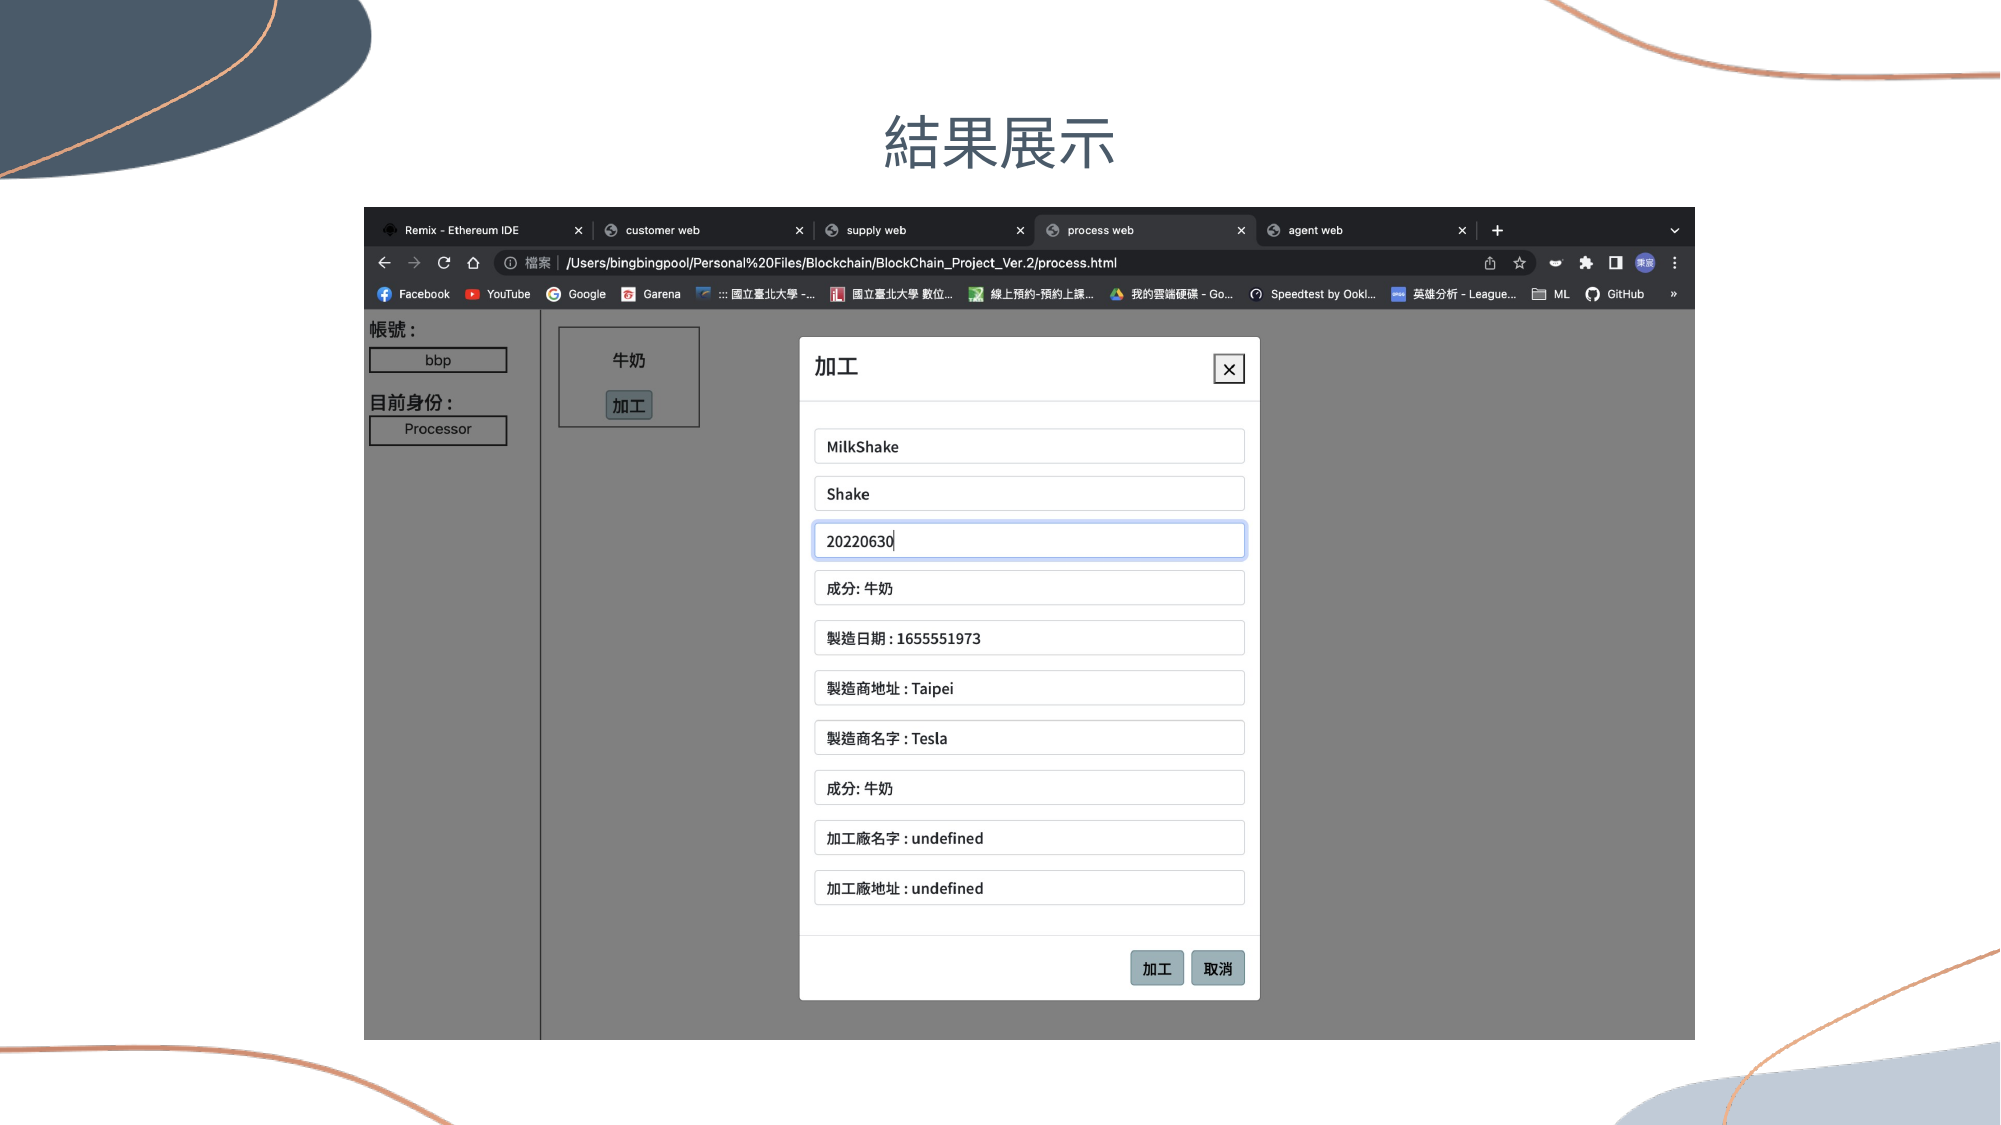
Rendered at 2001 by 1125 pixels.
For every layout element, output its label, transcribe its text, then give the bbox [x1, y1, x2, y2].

picture [1522, 0, 2001, 107]
picture [0, 207, 2001, 1125]
text_box 結果展示 [868, 98, 1132, 184]
picture [0, 0, 372, 207]
